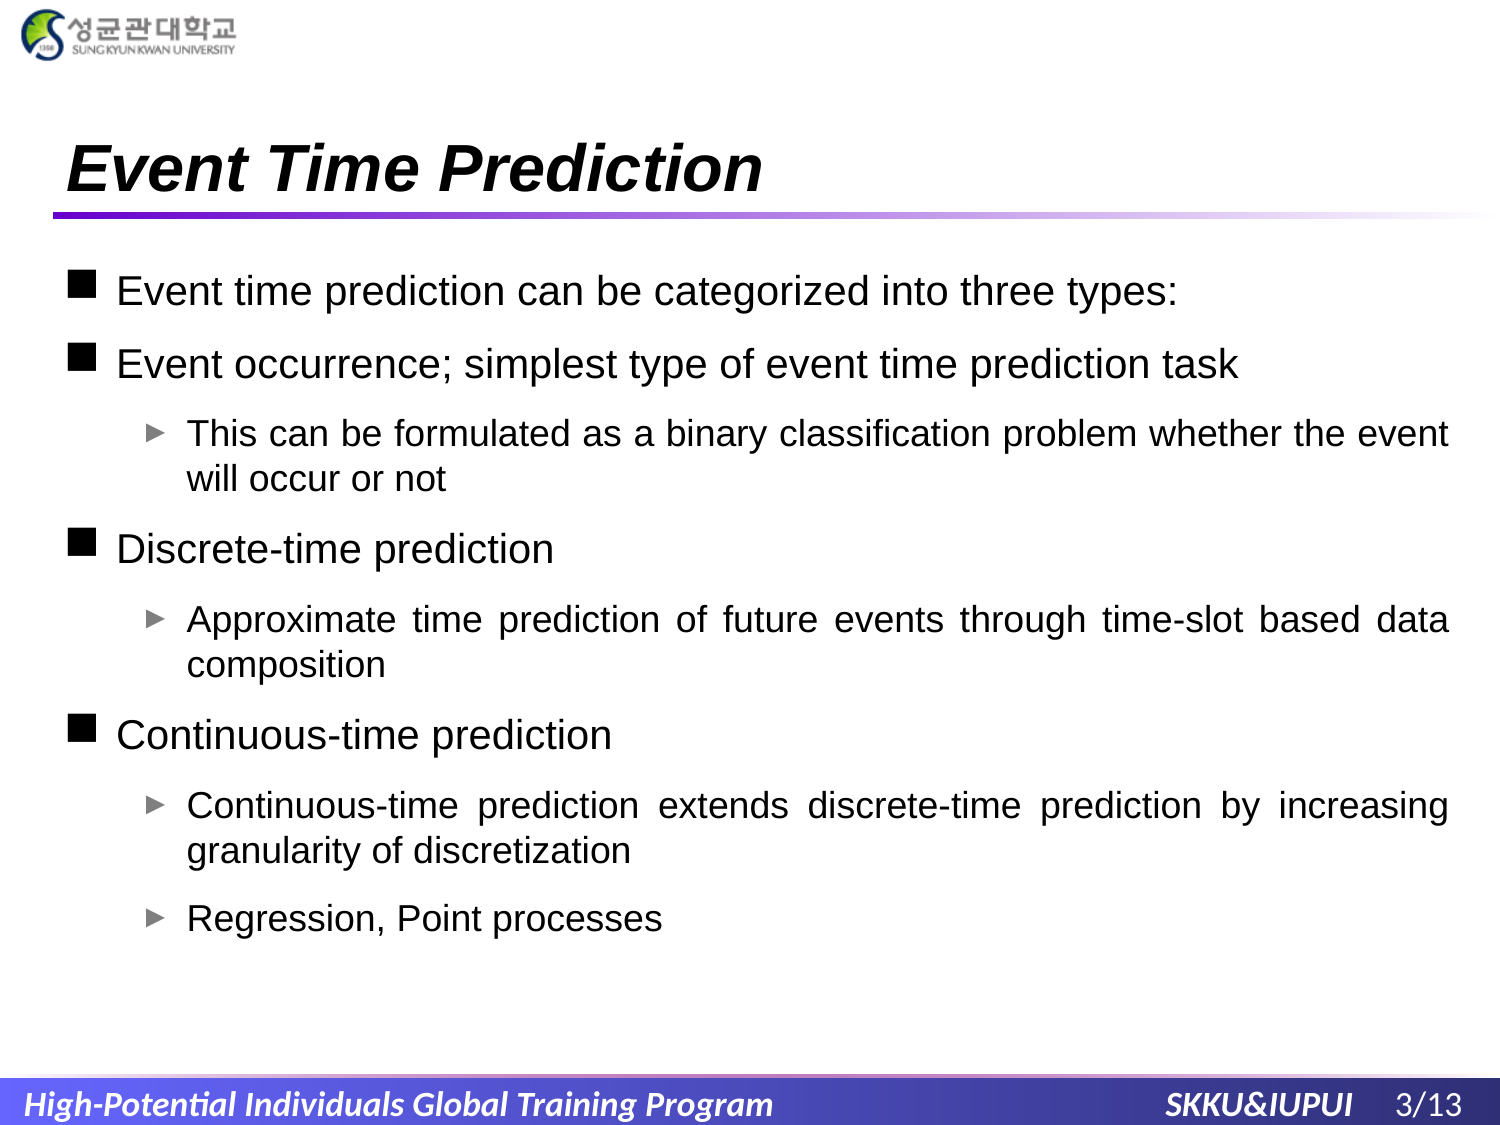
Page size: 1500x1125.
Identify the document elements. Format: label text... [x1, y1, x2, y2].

picture [0, 0, 254, 65]
title Event Time Prediction [50, 24, 1463, 213]
list Event time prediction can be categorized into three types: Event occurrence; simplest type of event time prediction task This can be formulated as a binary classification problem whether the event will occur or not Discrete-time prediction Approximate time prediction of future events through time-slot based data composition Continuous-time prediction Continuous-time prediction extends discrete-time prediction by increasing granularity of discretization Regression, Point processes [52, 255, 1466, 1059]
